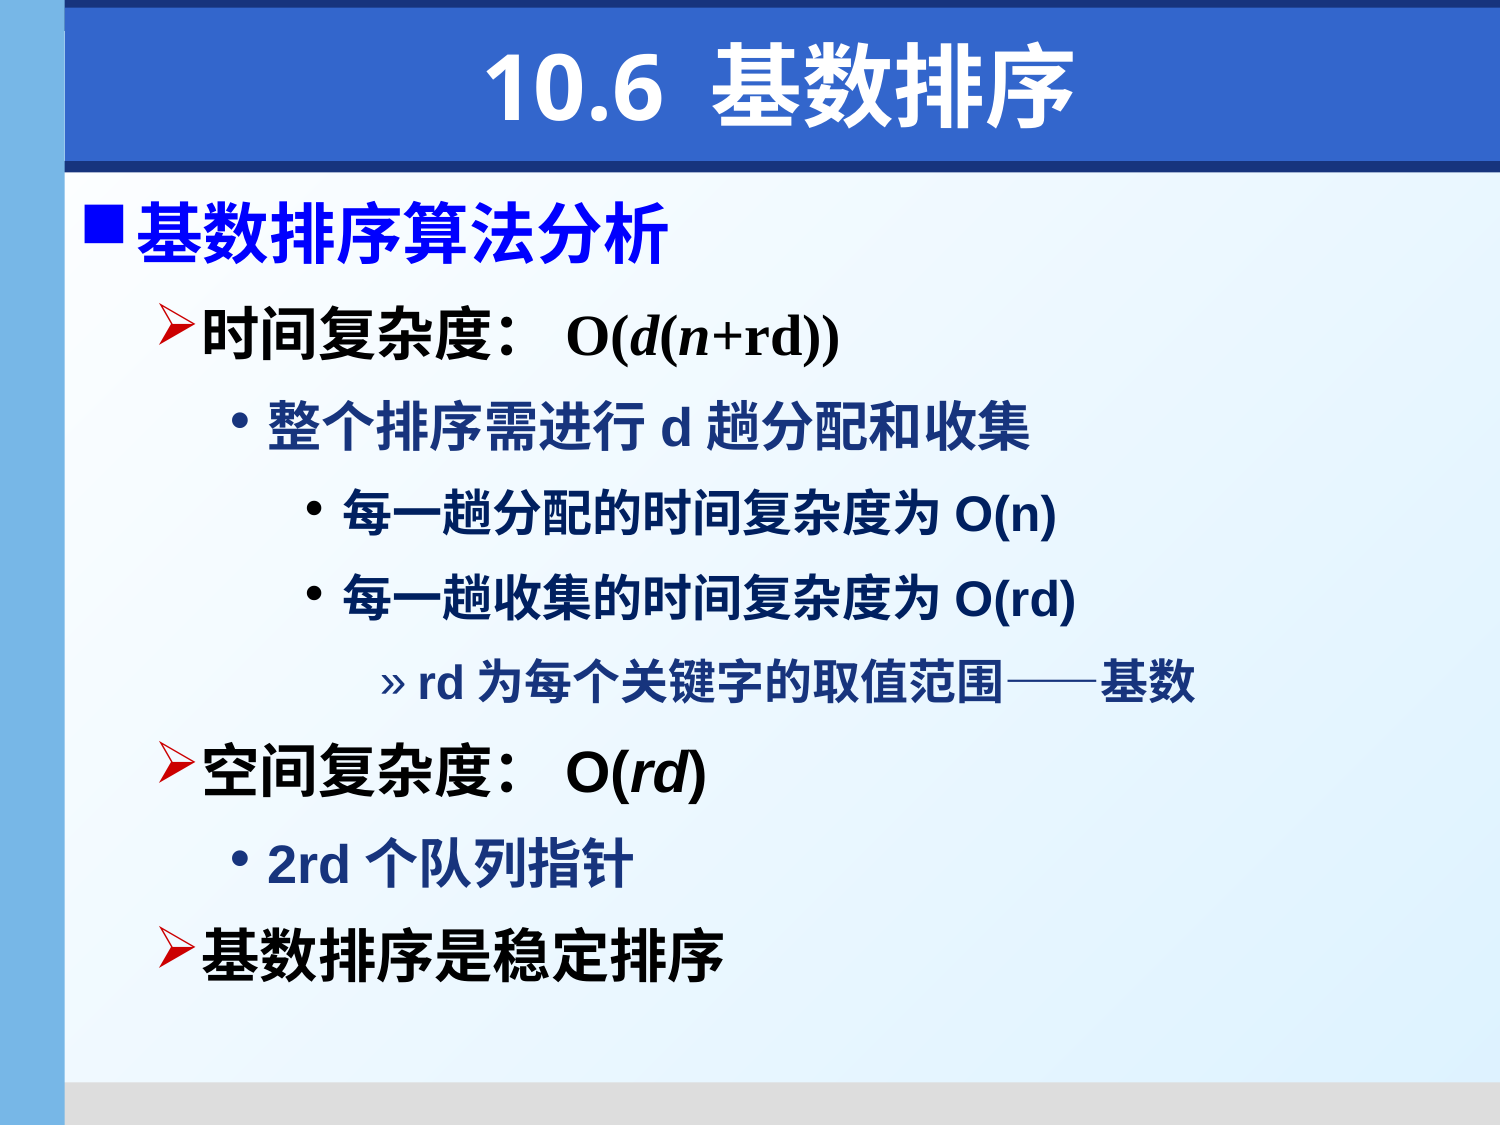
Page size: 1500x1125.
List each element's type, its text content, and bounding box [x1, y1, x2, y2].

title 10.6 基数排序 [88, 19, 1471, 149]
list 基数排序算法分析 时间复杂度：O(d(n+rd)) 整个排序需进行d趟分配和收集 每一趟分配的时间复杂度为O(n) 每一趟收集的时间复杂度为O(rd) rd为每个关键字的取值范围——基数 空间复杂度：O(rd) 2rd个队列指针 基数排序是稳定排序 [64, 184, 1471, 1071]
